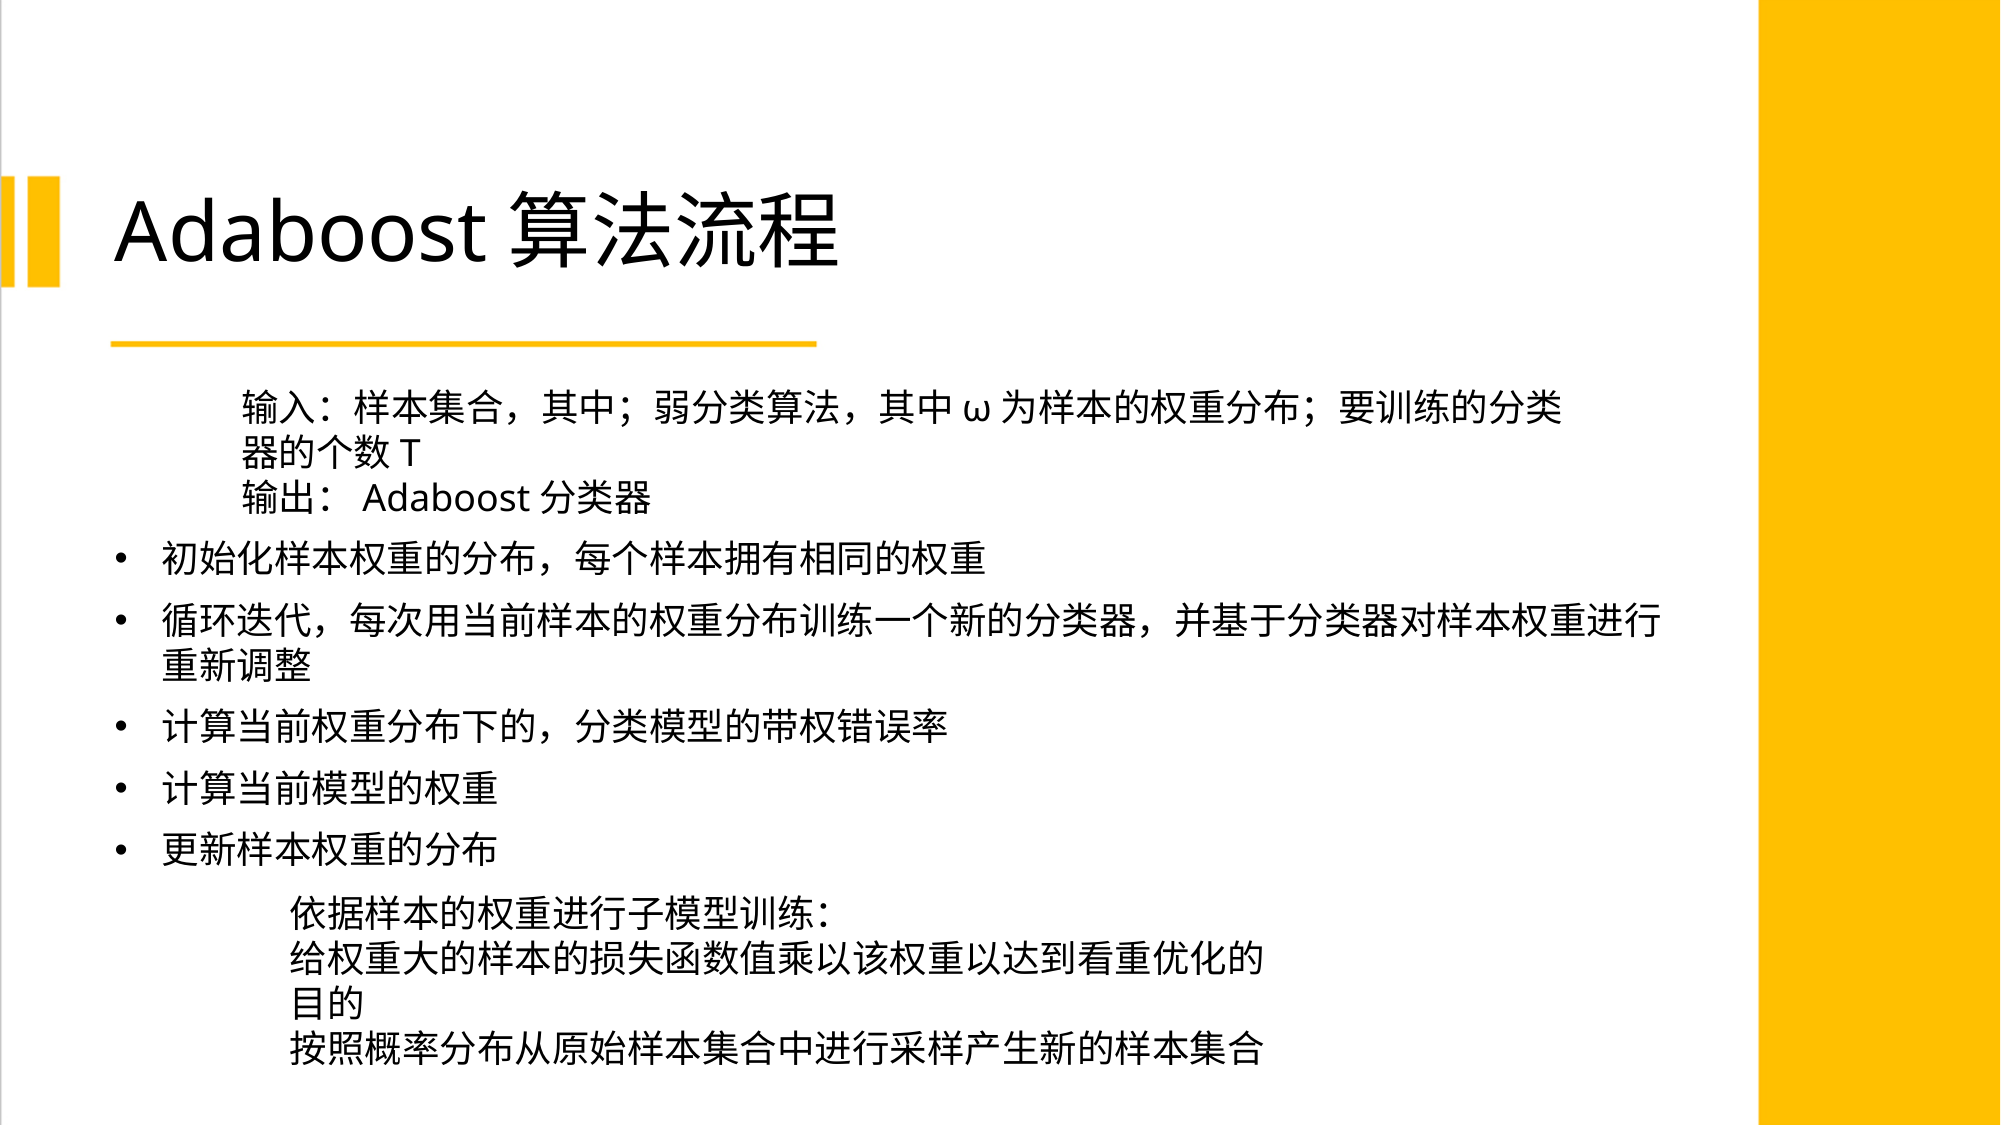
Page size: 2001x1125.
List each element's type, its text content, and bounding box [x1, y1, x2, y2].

text_box 初始化样本权重的分布，每个样本拥有相同的权重 循环迭代，每次用当前样本的权重分布训练一个新的分类器，并基于分类器对样本权重进行重新调整 计算当前权重分布下的，分类模型的带权错误率 计算当前模型的权重 更新样本权重的分布 [99, 527, 1708, 879]
picture [0, 0, 2001, 1125]
text_box 依据样本的权重进行子模型训练： 给权重大的样本的损失函数值乘以该权重以达到看重优化的目的 按照概率分布从原始样本集合中进行采样产生新的样本集合 [275, 882, 1288, 1078]
title Adaboost算法流程 [99, 162, 1063, 306]
